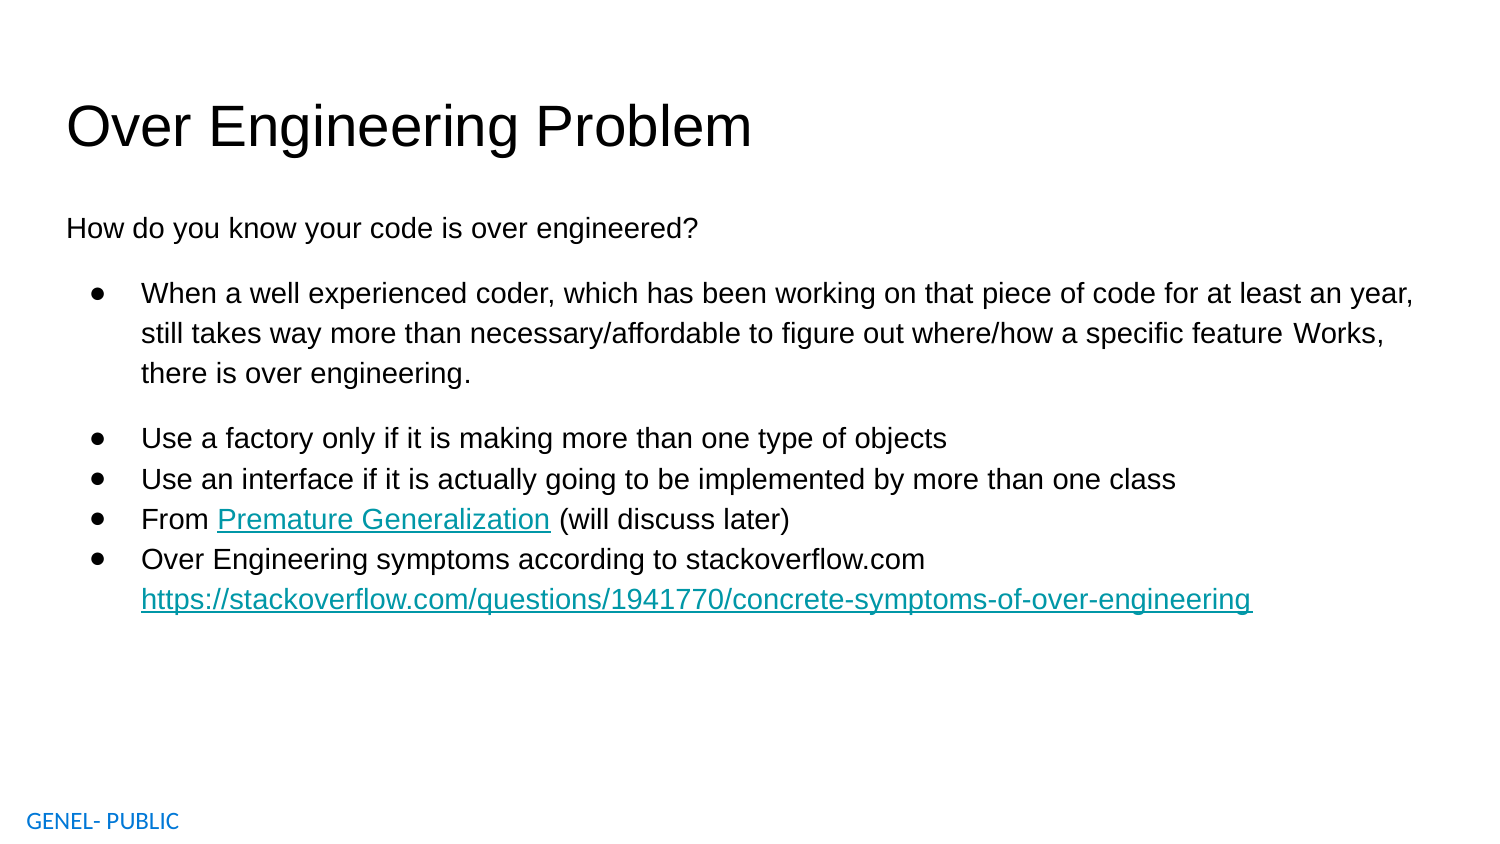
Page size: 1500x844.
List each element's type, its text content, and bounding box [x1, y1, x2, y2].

list How do you know your code is over engineered? When a well experienced coder, which has been working on that piece of code for at least an year, still takes way more than necessary/affordable to figure out where/how a specific feature Works, there is over engineering. Use a factory only if it is making more than one type of objects Use an interface if it is actually going to be implemented by more than one class From Premature Generalization (will discuss later) Over Engineering symptoms according to stackoverflow.com https://stackoverflow.com/questions/1941770/concrete-symptoms-of-over-engineering [51, 189, 1449, 750]
title Over Engineering Problem [51, 72, 1449, 167]
